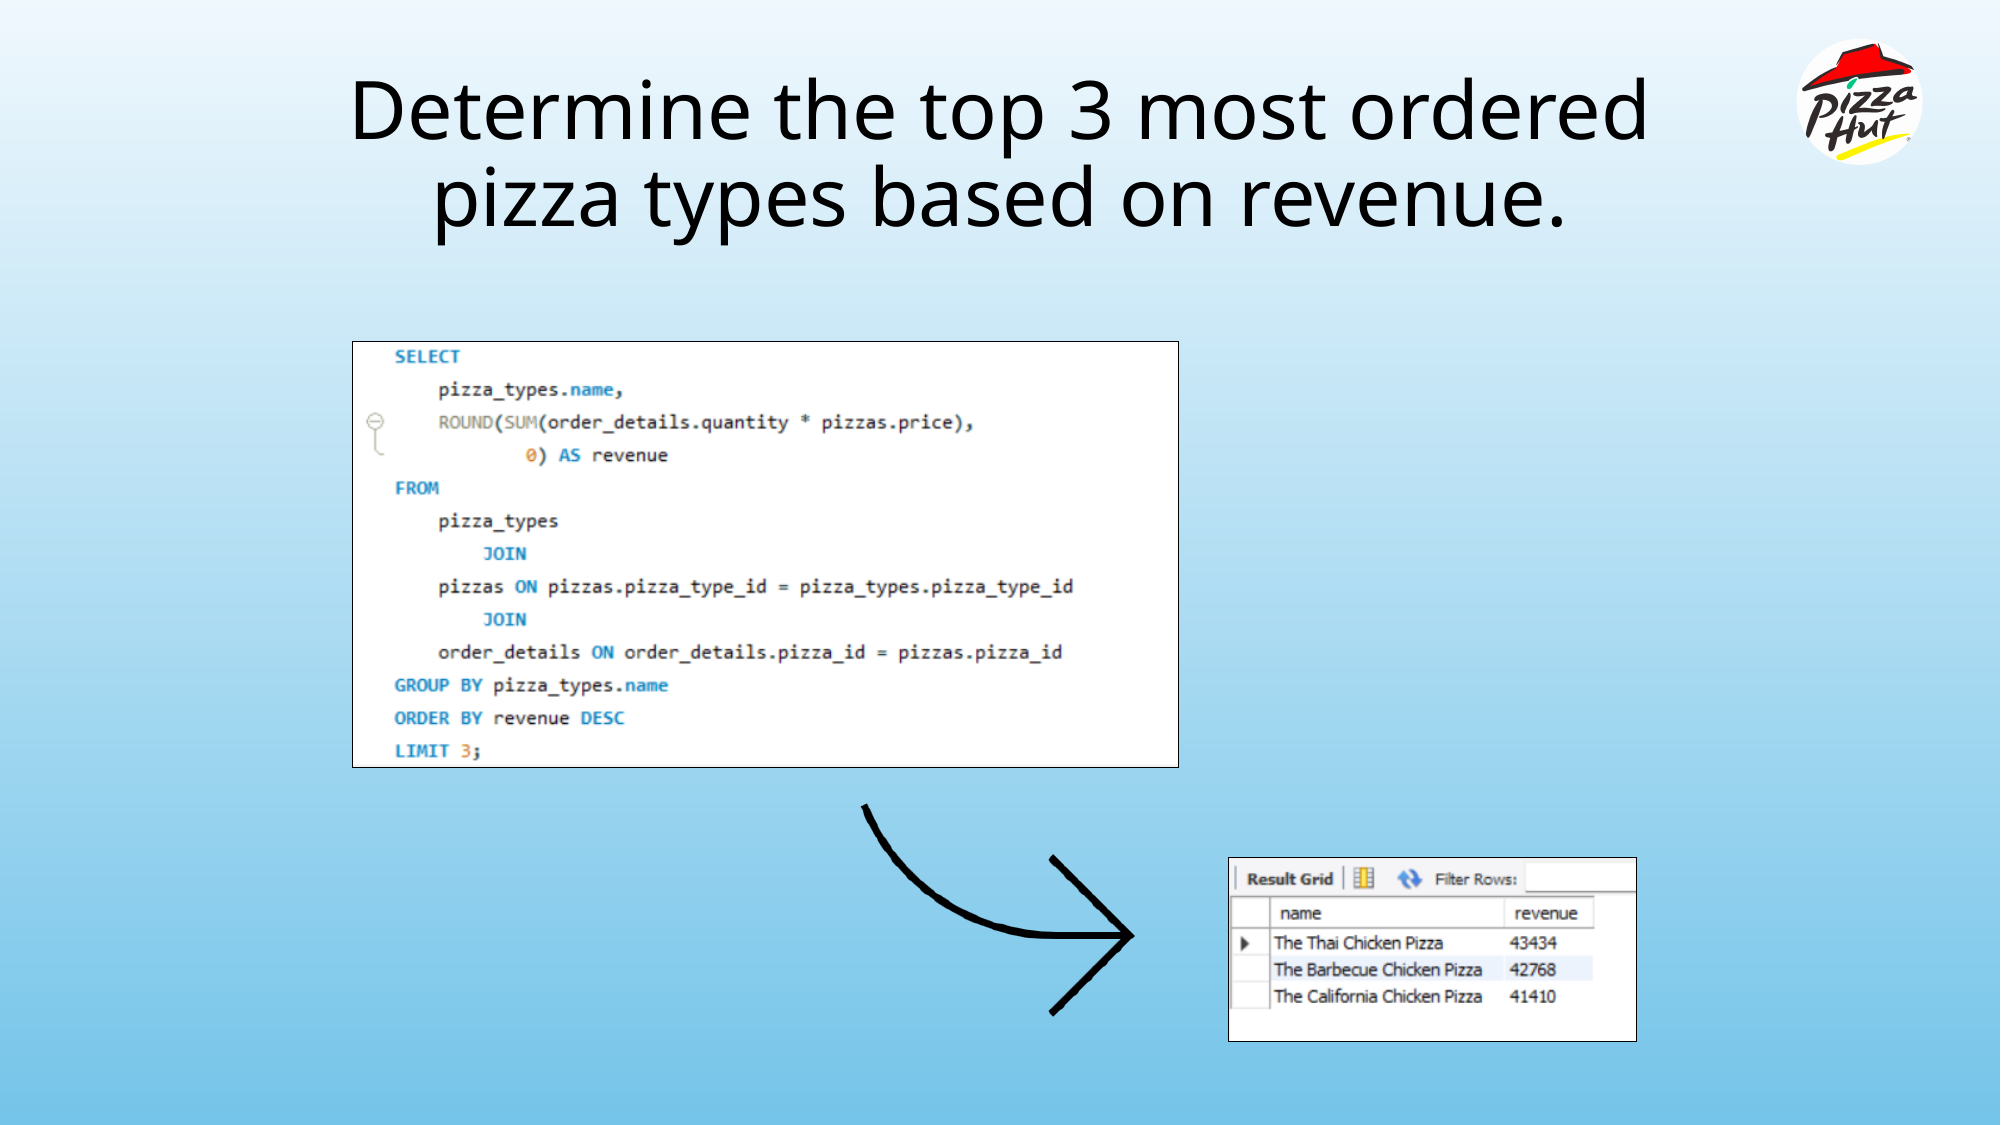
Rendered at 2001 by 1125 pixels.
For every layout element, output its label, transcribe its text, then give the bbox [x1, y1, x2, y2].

picture [352, 340, 1180, 1097]
title Determine the top 3 most ordered pizza types based on revenue. [249, 60, 1750, 252]
picture [1227, 856, 1638, 1042]
picture [1796, 38, 1924, 166]
